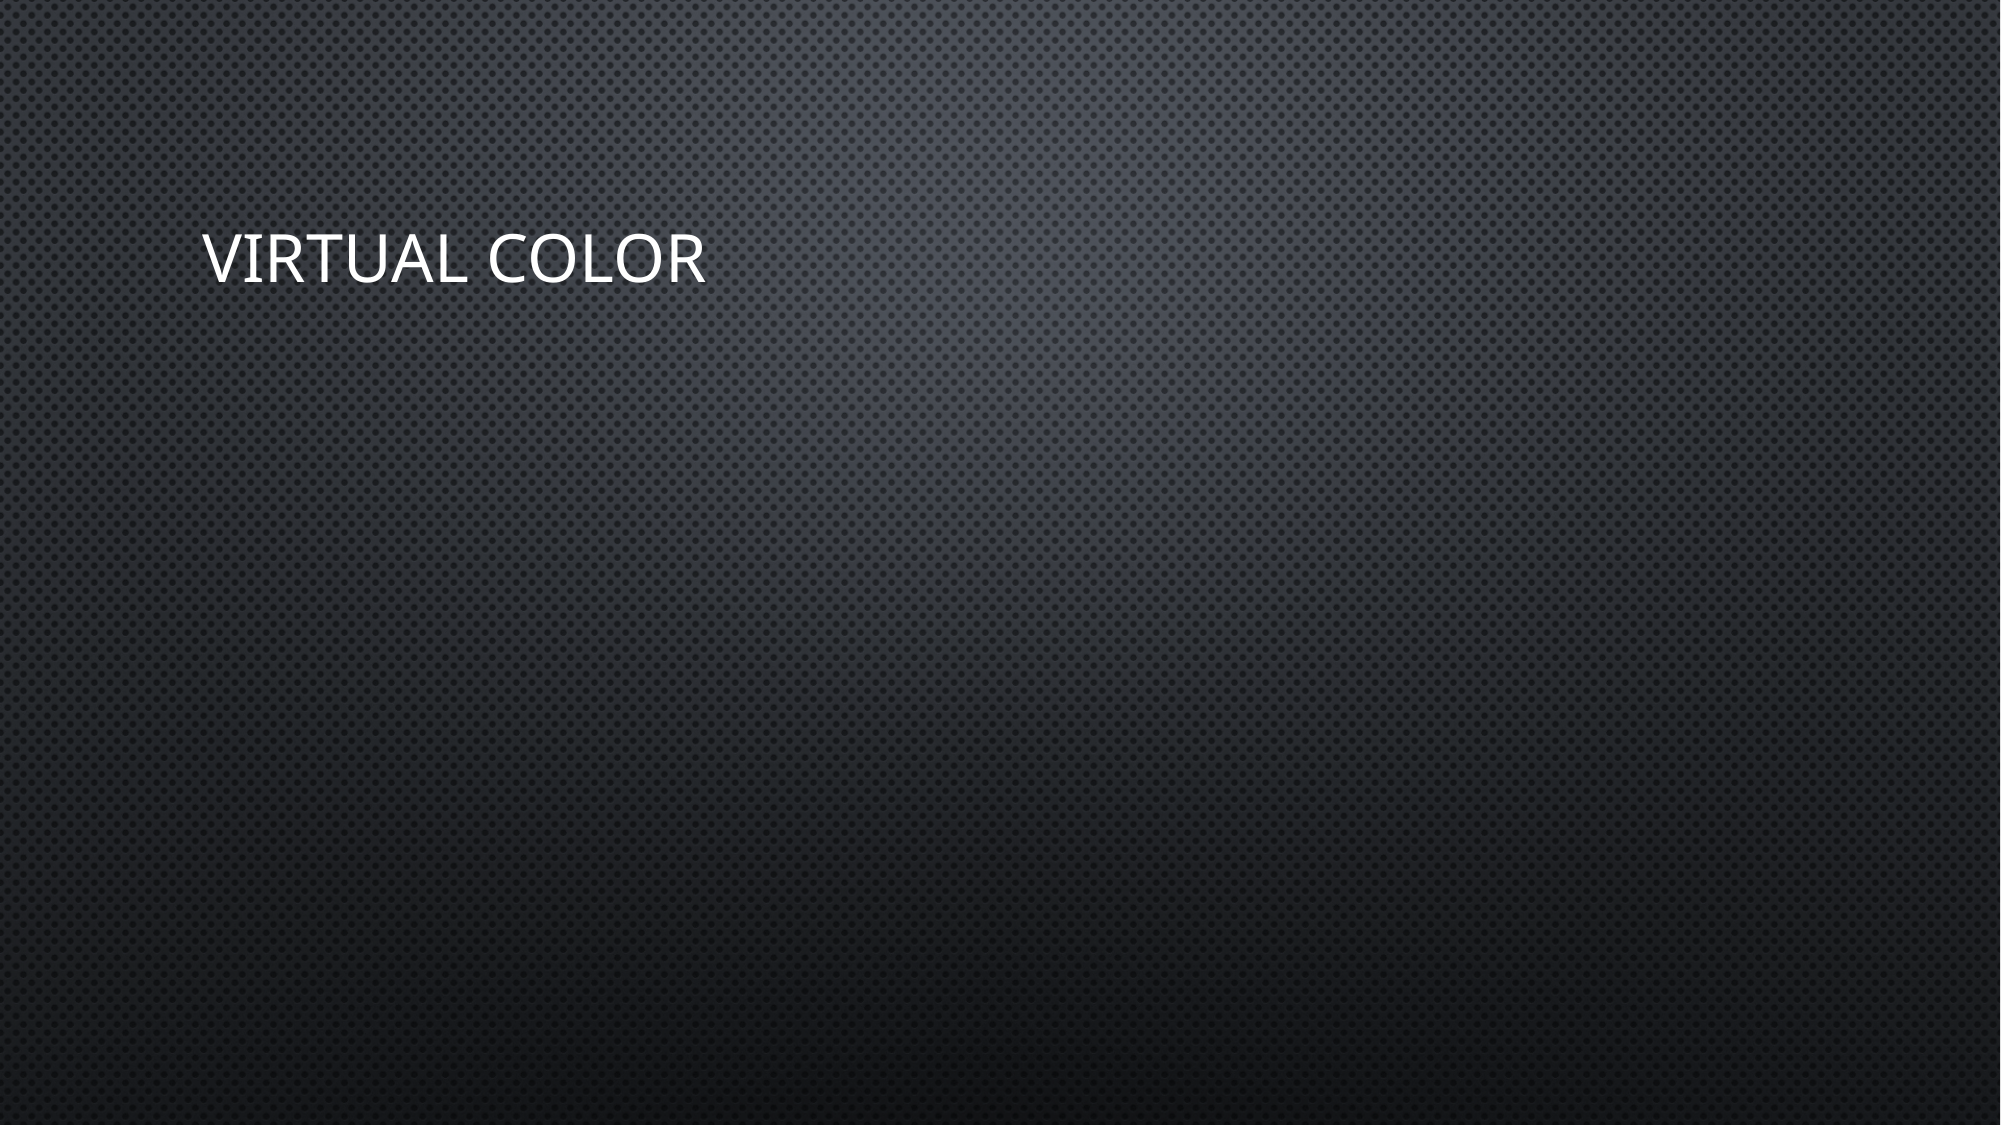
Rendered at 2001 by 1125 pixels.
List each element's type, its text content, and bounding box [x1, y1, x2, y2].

title Virtual color [187, 99, 1813, 413]
